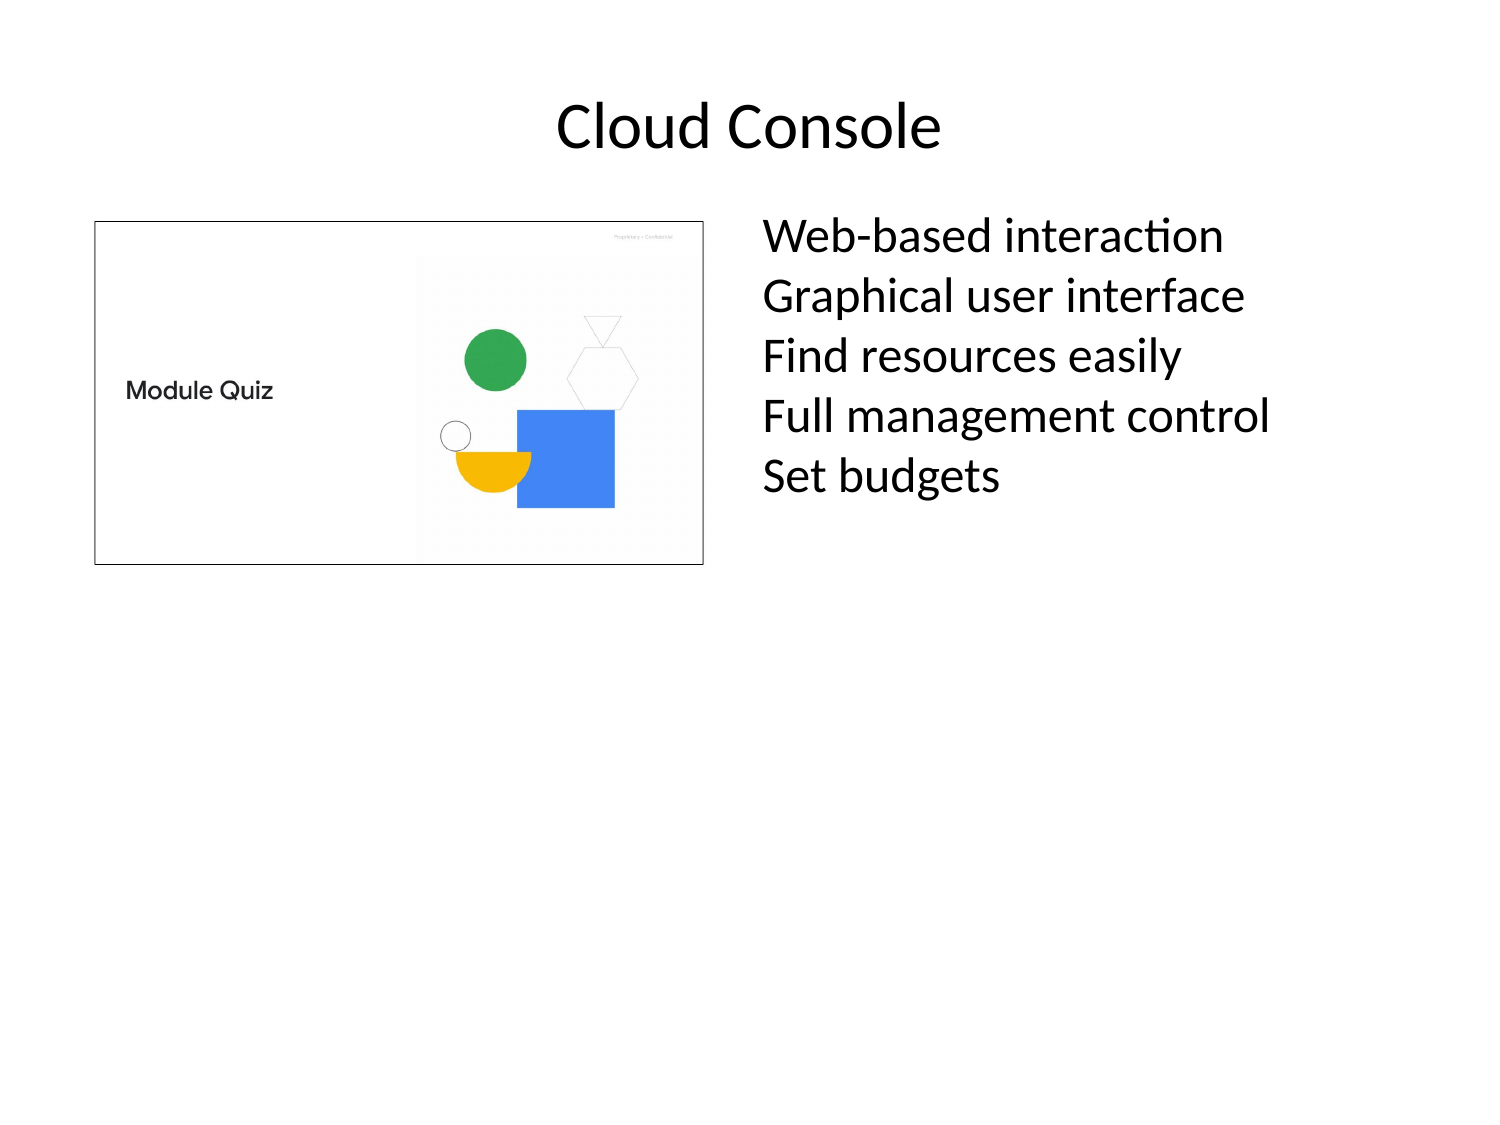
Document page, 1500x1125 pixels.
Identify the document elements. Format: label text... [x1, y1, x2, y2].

text_box Cloud Console [541, 74, 959, 170]
picture [74, 194, 719, 579]
text_box Web-based interaction Graphical user interface Find resources easily Full management control Set budgets [747, 194, 1425, 510]
